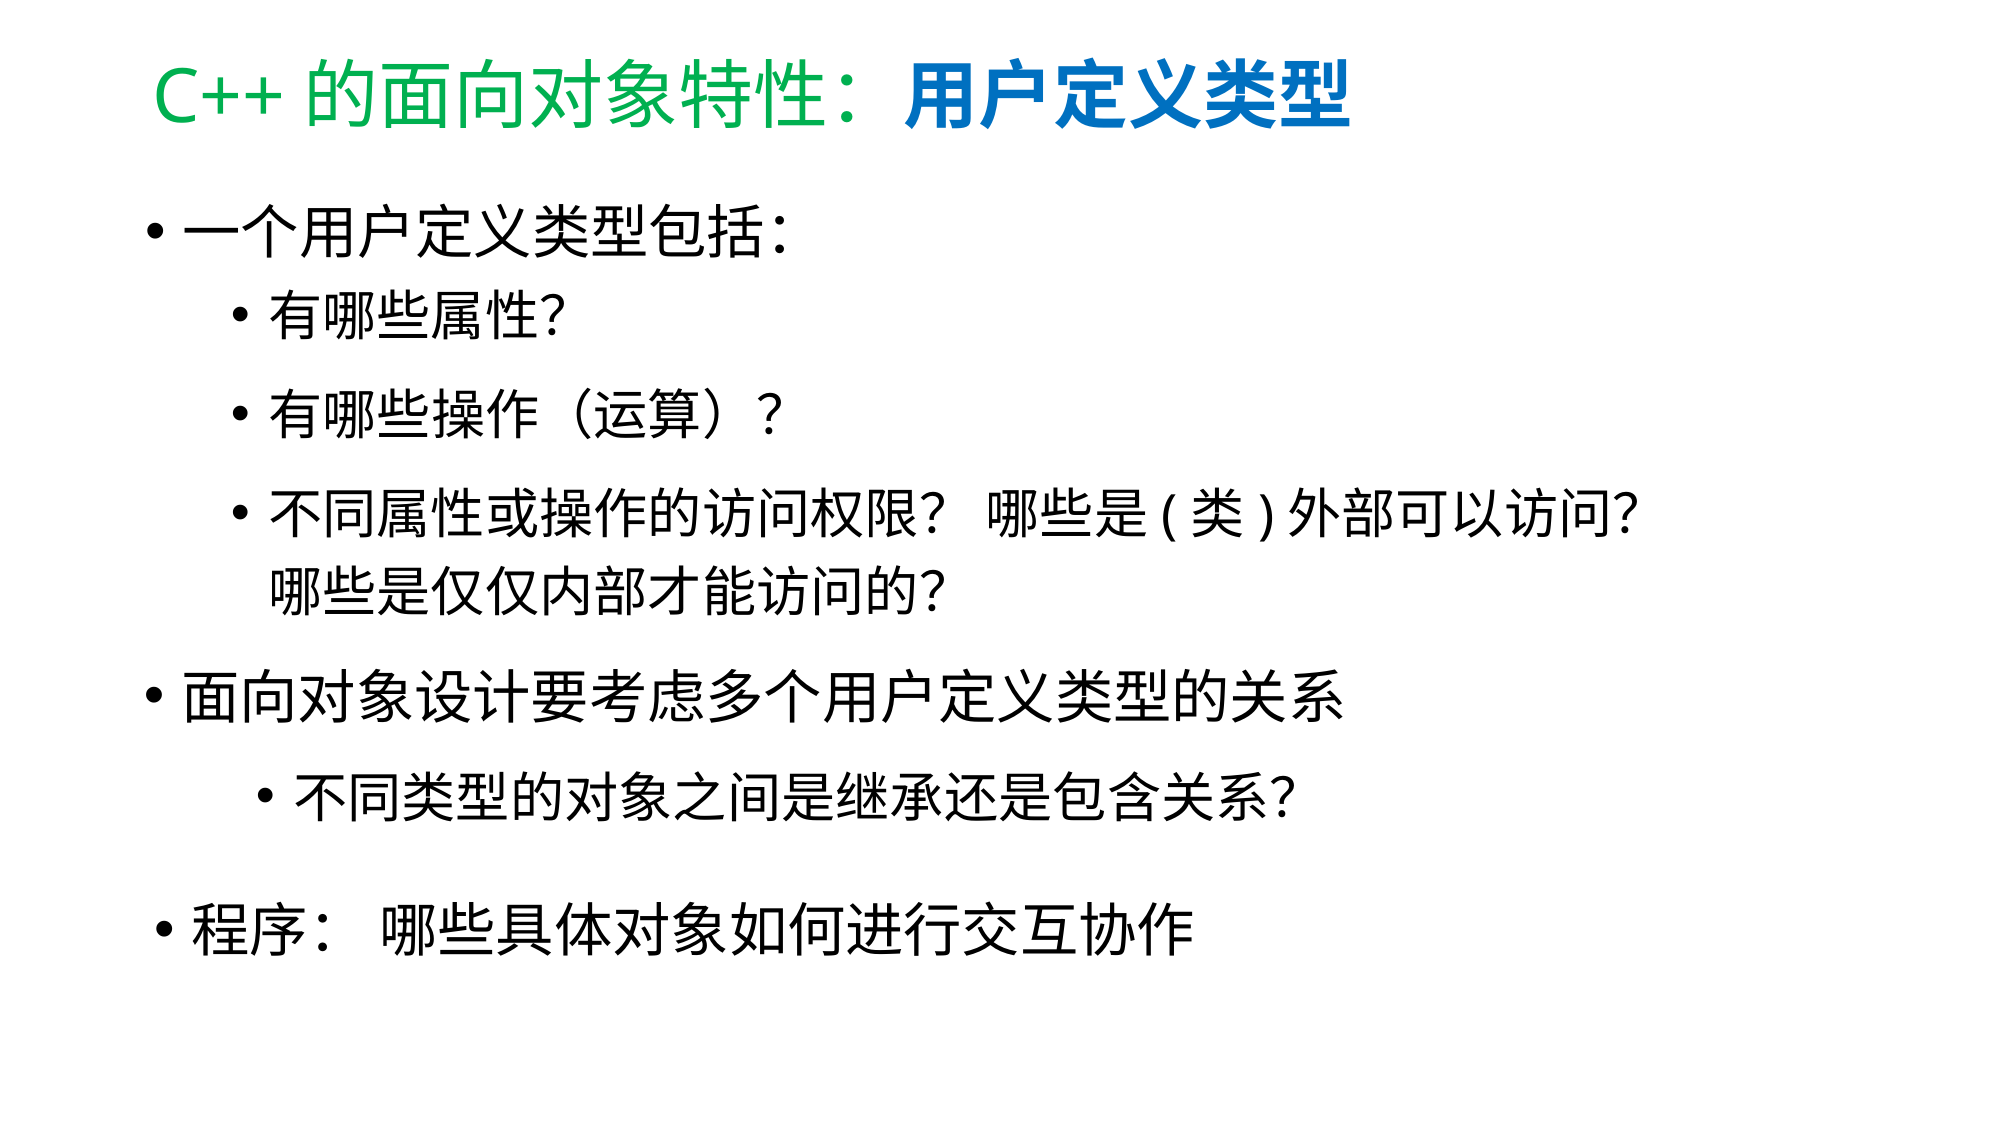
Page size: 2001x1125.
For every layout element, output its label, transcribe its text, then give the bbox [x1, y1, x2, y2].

title C++的面向对象特性：用户定义类型 [137, 39, 1863, 158]
text_box 一个用户定义类型包括： [130, 173, 1935, 299]
text_box 面向对象设计要考虑多个用户定义类型的关系 [128, 638, 1934, 763]
text_box 程序： 哪些具体对象如何进行交互协作 [139, 871, 1944, 997]
text_box 有哪些属性？ 有哪些操作（运算）？ 不同属性或操作的访问权限？ 哪些是(类)外部可以访问？哪些是仅仅内部才能访问的？ [215, 260, 1687, 634]
text_box 不同类型的对象之间是继承还是包含关系？ [240, 742, 1712, 850]
